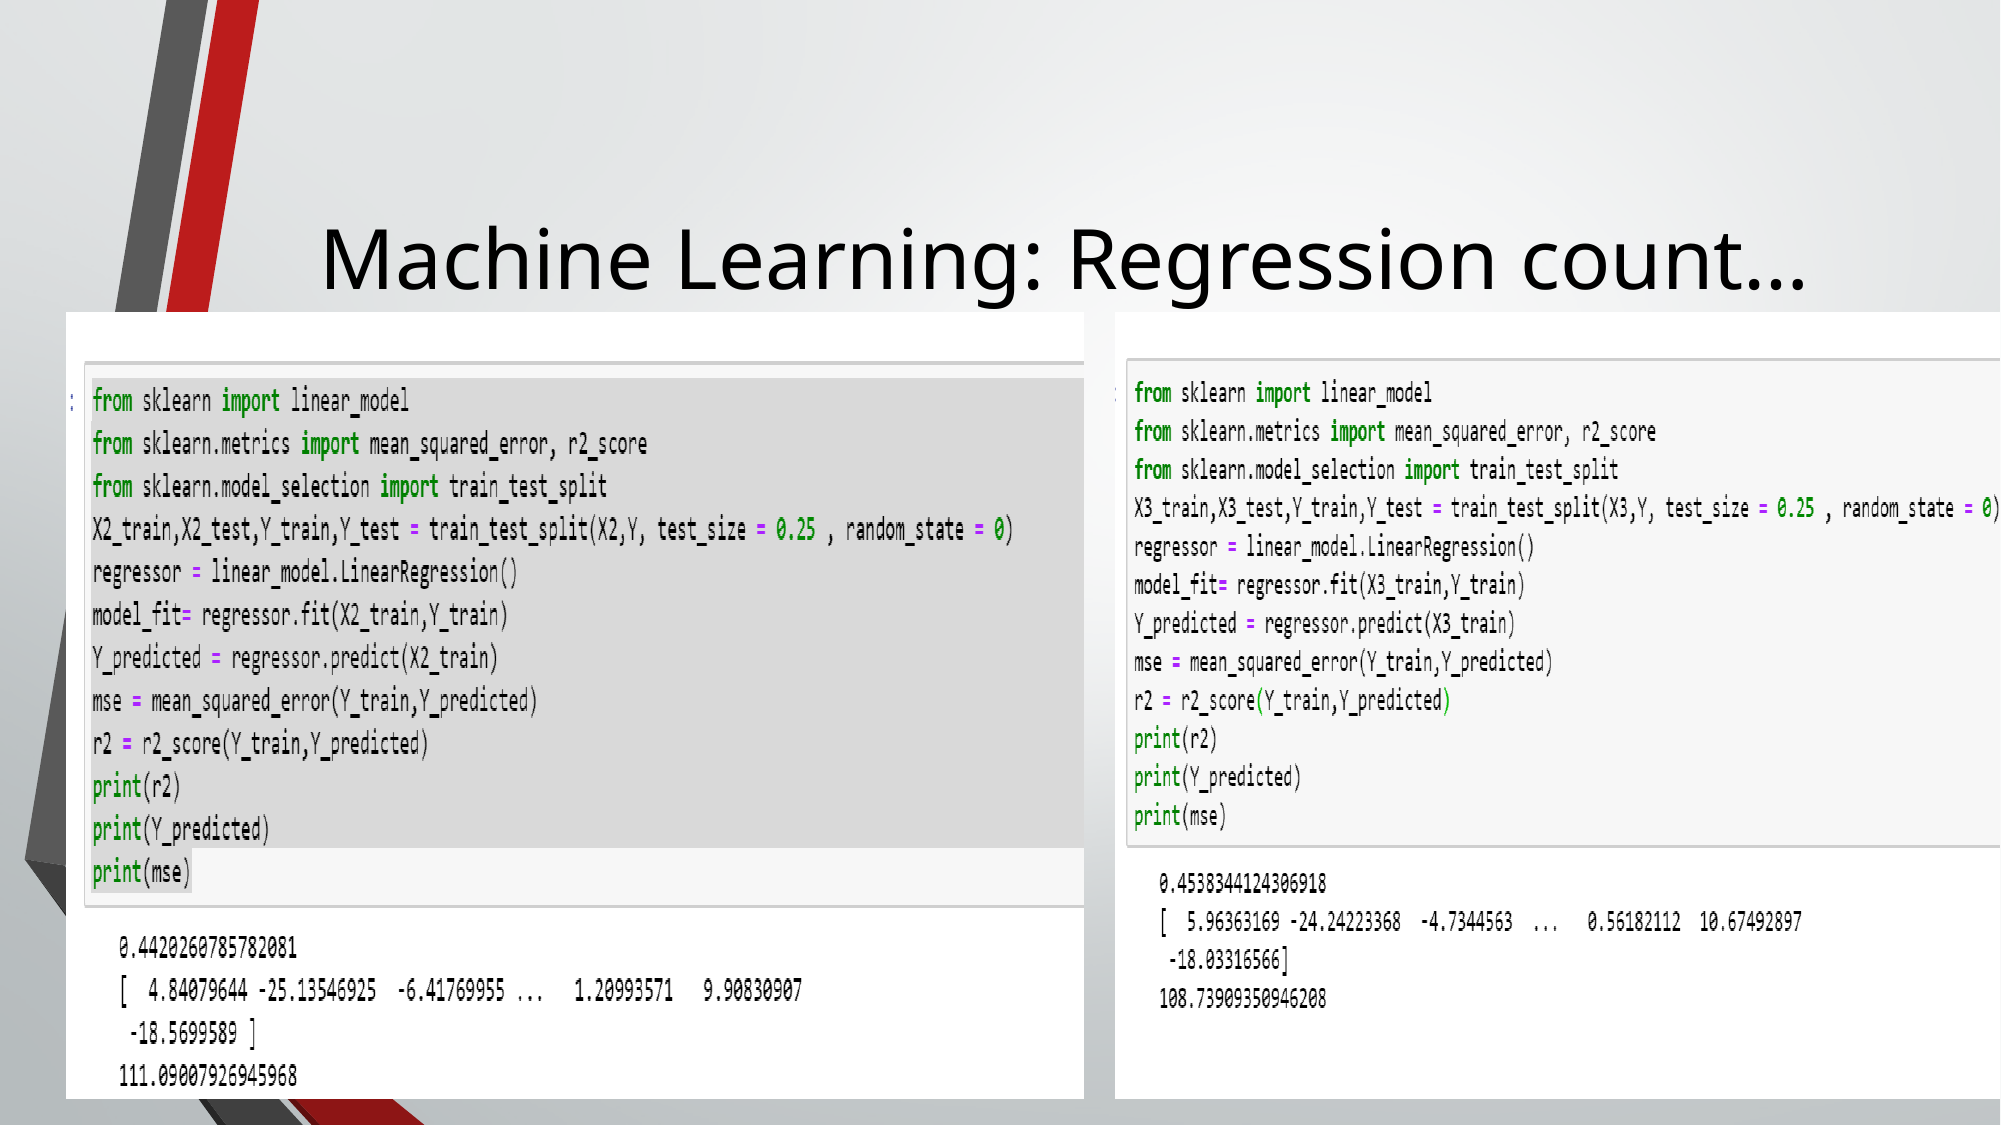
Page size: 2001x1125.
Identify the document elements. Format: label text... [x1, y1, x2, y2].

title Machine Learning: Regression count… [243, 112, 1887, 400]
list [1114, 311, 2000, 1099]
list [66, 311, 1085, 1099]
